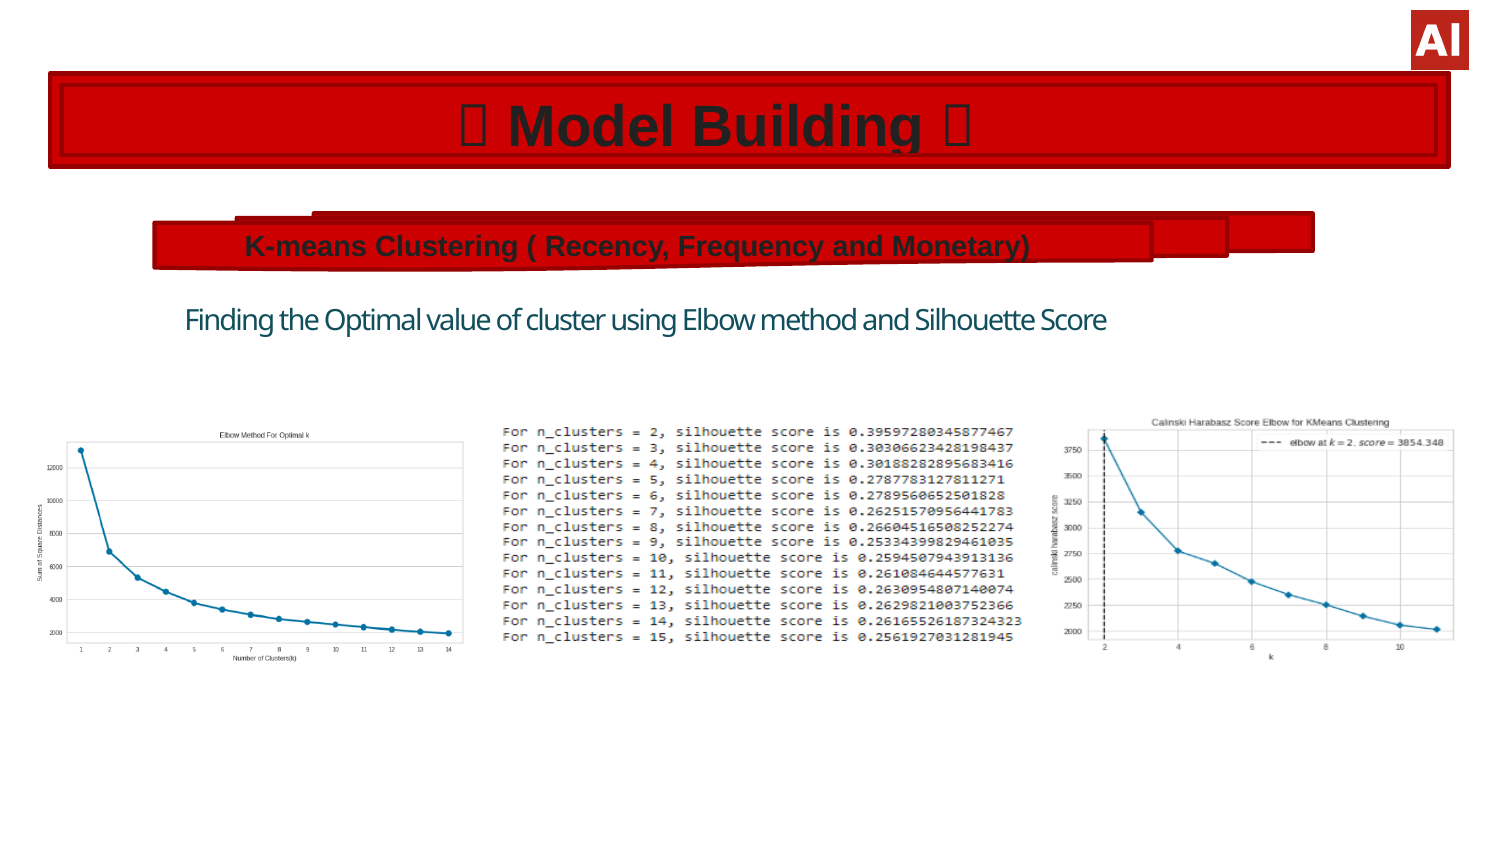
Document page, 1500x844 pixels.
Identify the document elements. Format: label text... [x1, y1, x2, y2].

text_box Finding the Optimal value of cluster using Elbow method and Silhouette Score [169, 293, 1313, 344]
title  Model Building  [64, 87, 1434, 153]
text_box [48, 71, 1450, 169]
text_box [28, 428, 479, 669]
text_box K-means Clustering ( Recency, Frequency and Monetary) [152, 211, 1315, 272]
picture [501, 411, 1475, 669]
picture [1411, 10, 1469, 70]
